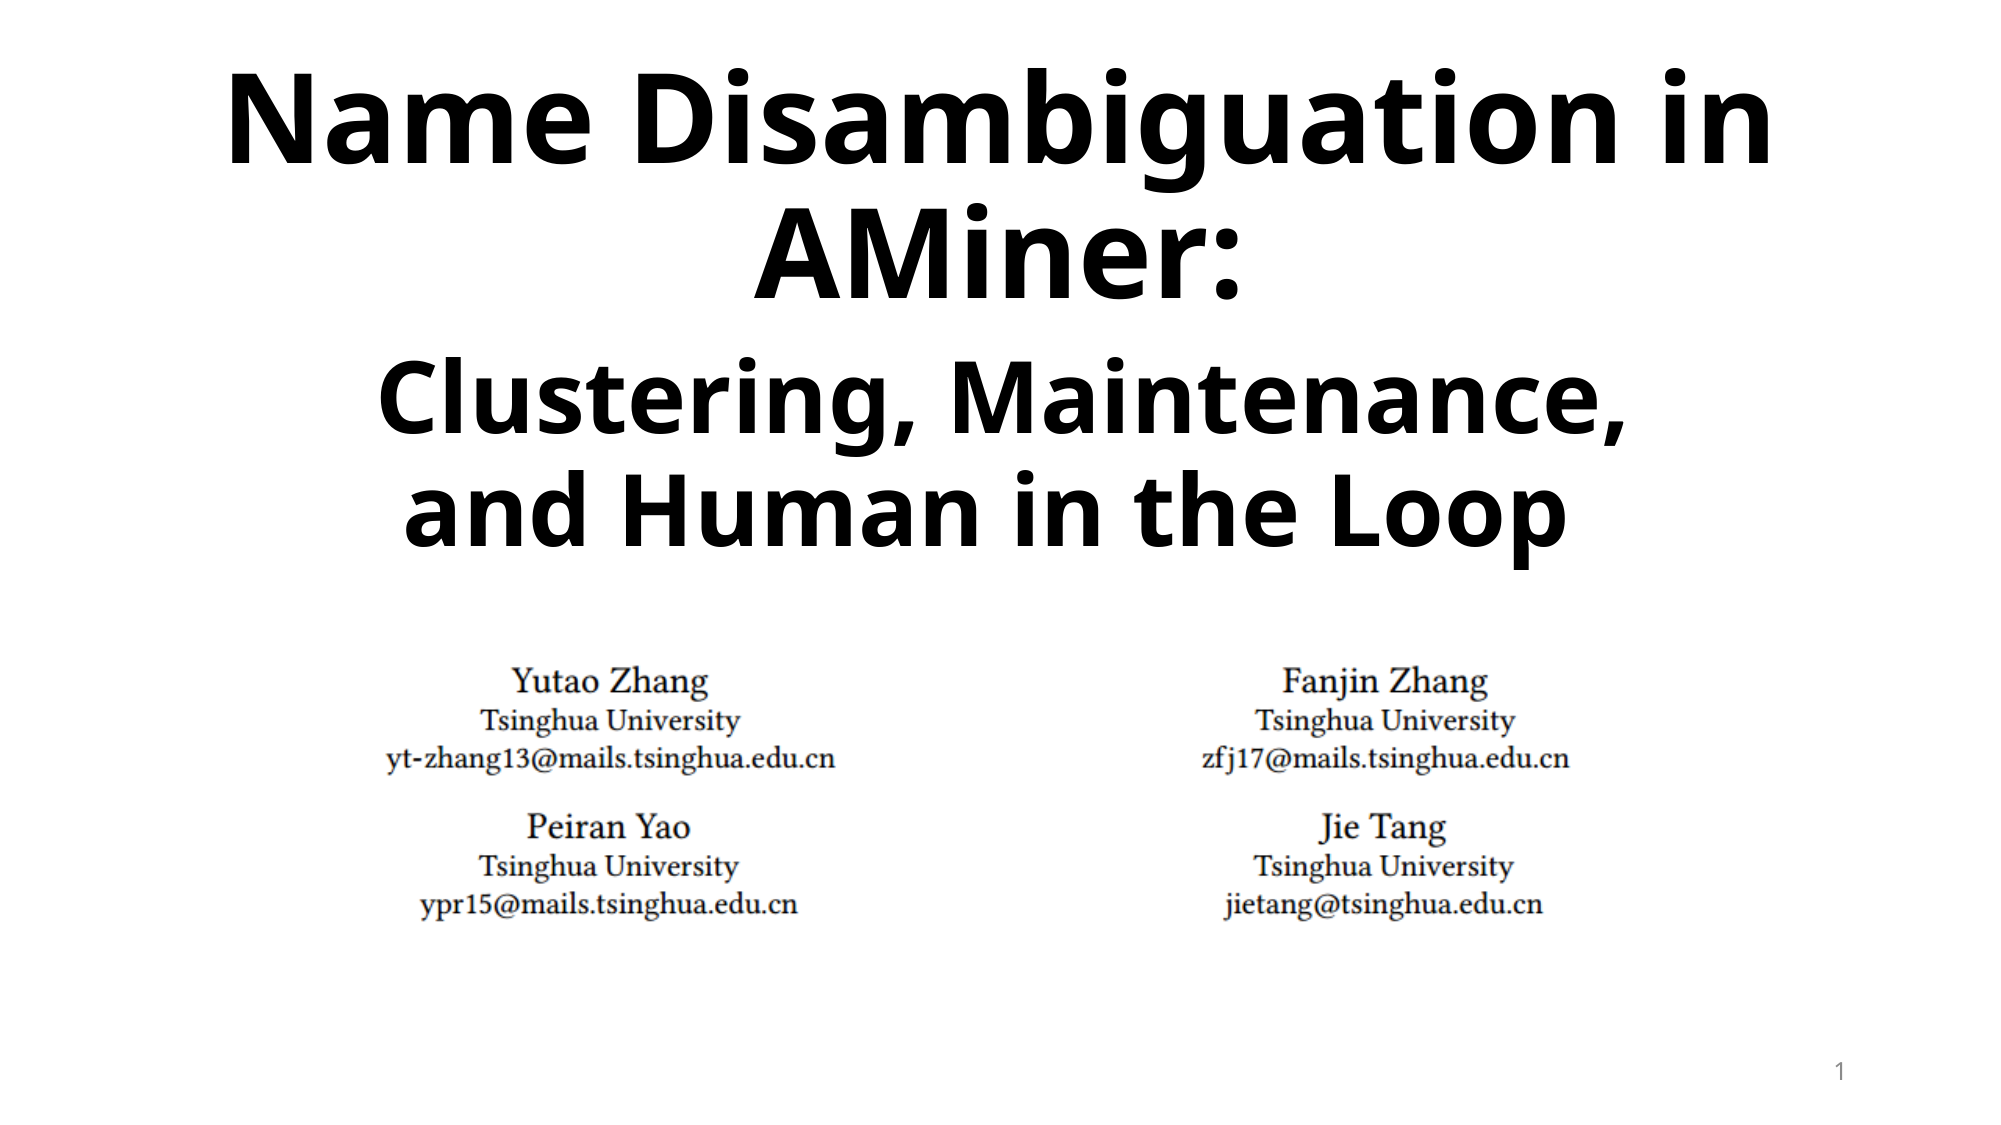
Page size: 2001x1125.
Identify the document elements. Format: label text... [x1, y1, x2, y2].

slide_number 1 [1412, 1042, 1863, 1103]
title Name Disambiguation in AMiner: Clustering, Maintenance, and Human in the Loop [0, 184, 2000, 576]
picture [381, 655, 1577, 934]
